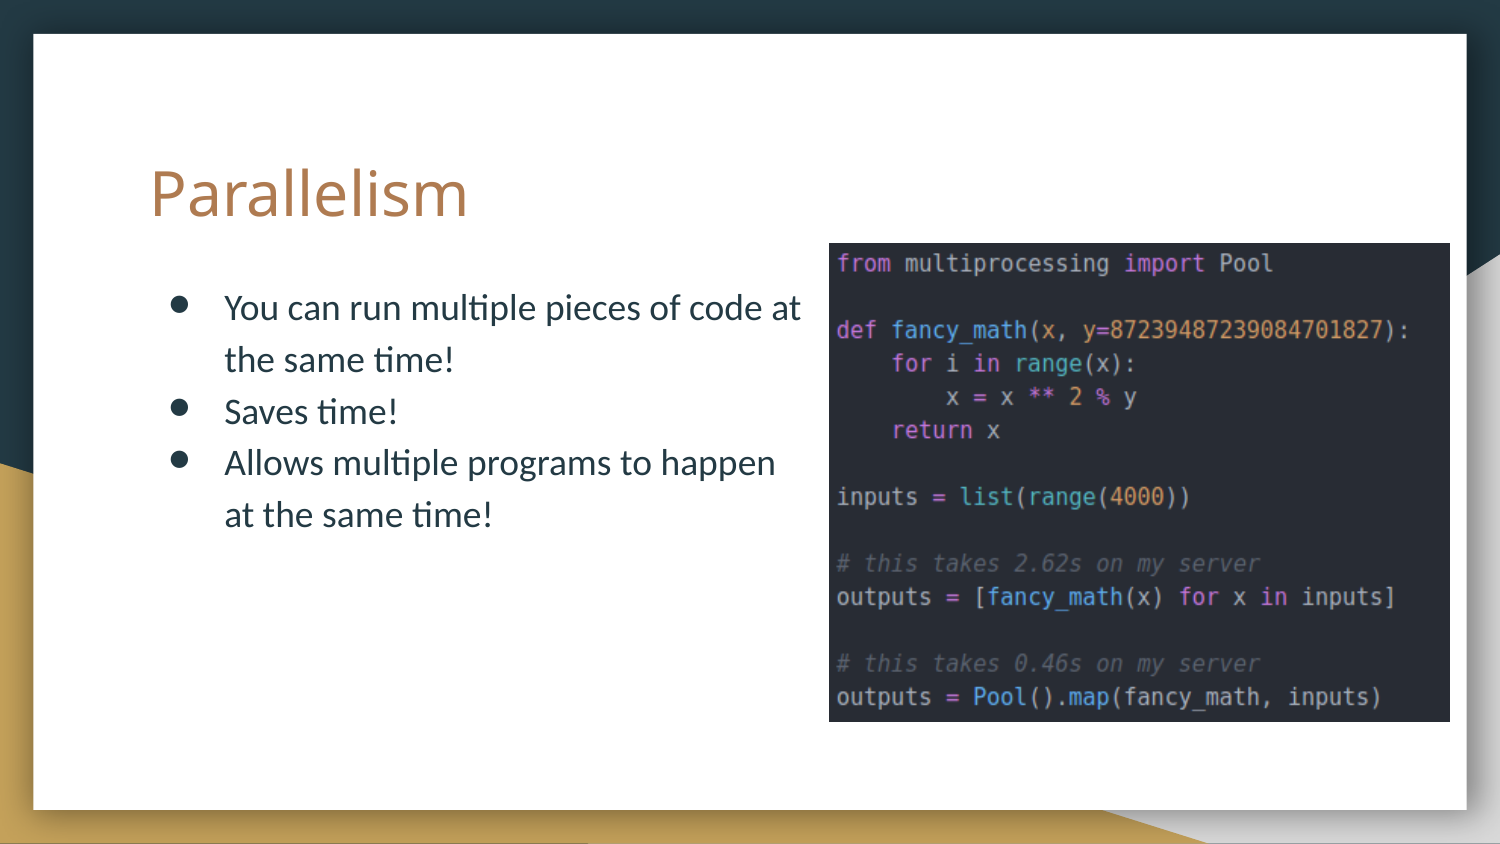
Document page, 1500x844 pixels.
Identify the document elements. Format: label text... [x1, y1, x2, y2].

picture [829, 243, 1451, 723]
title Parallelism [134, 138, 1366, 261]
list You can run multiple pieces of code at the same time! Saves time! Allows multiple programs to happen at the same time! [134, 261, 824, 665]
